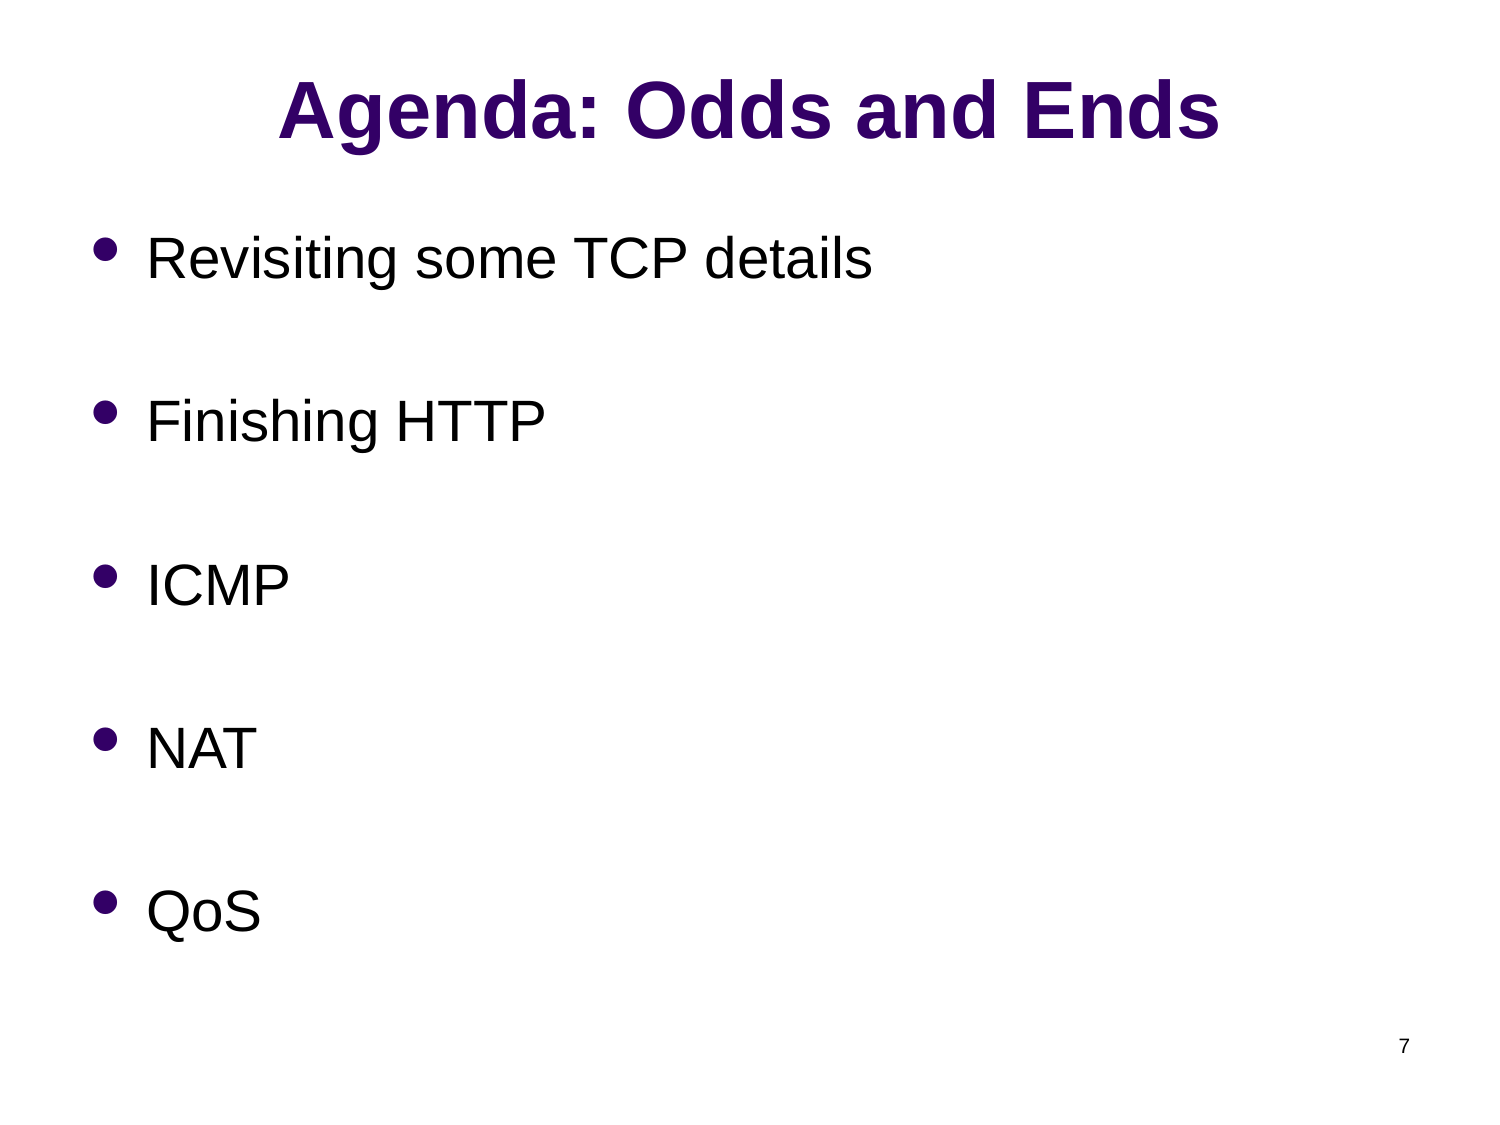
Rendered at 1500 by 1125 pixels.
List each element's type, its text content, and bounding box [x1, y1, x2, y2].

list Revisiting some TCP details Finishing HTTP ICMP NAT QoS [75, 212, 1475, 1006]
slide_number 7 [1074, 1024, 1426, 1101]
title Agenda: Odds and Ends [0, 20, 1500, 163]
